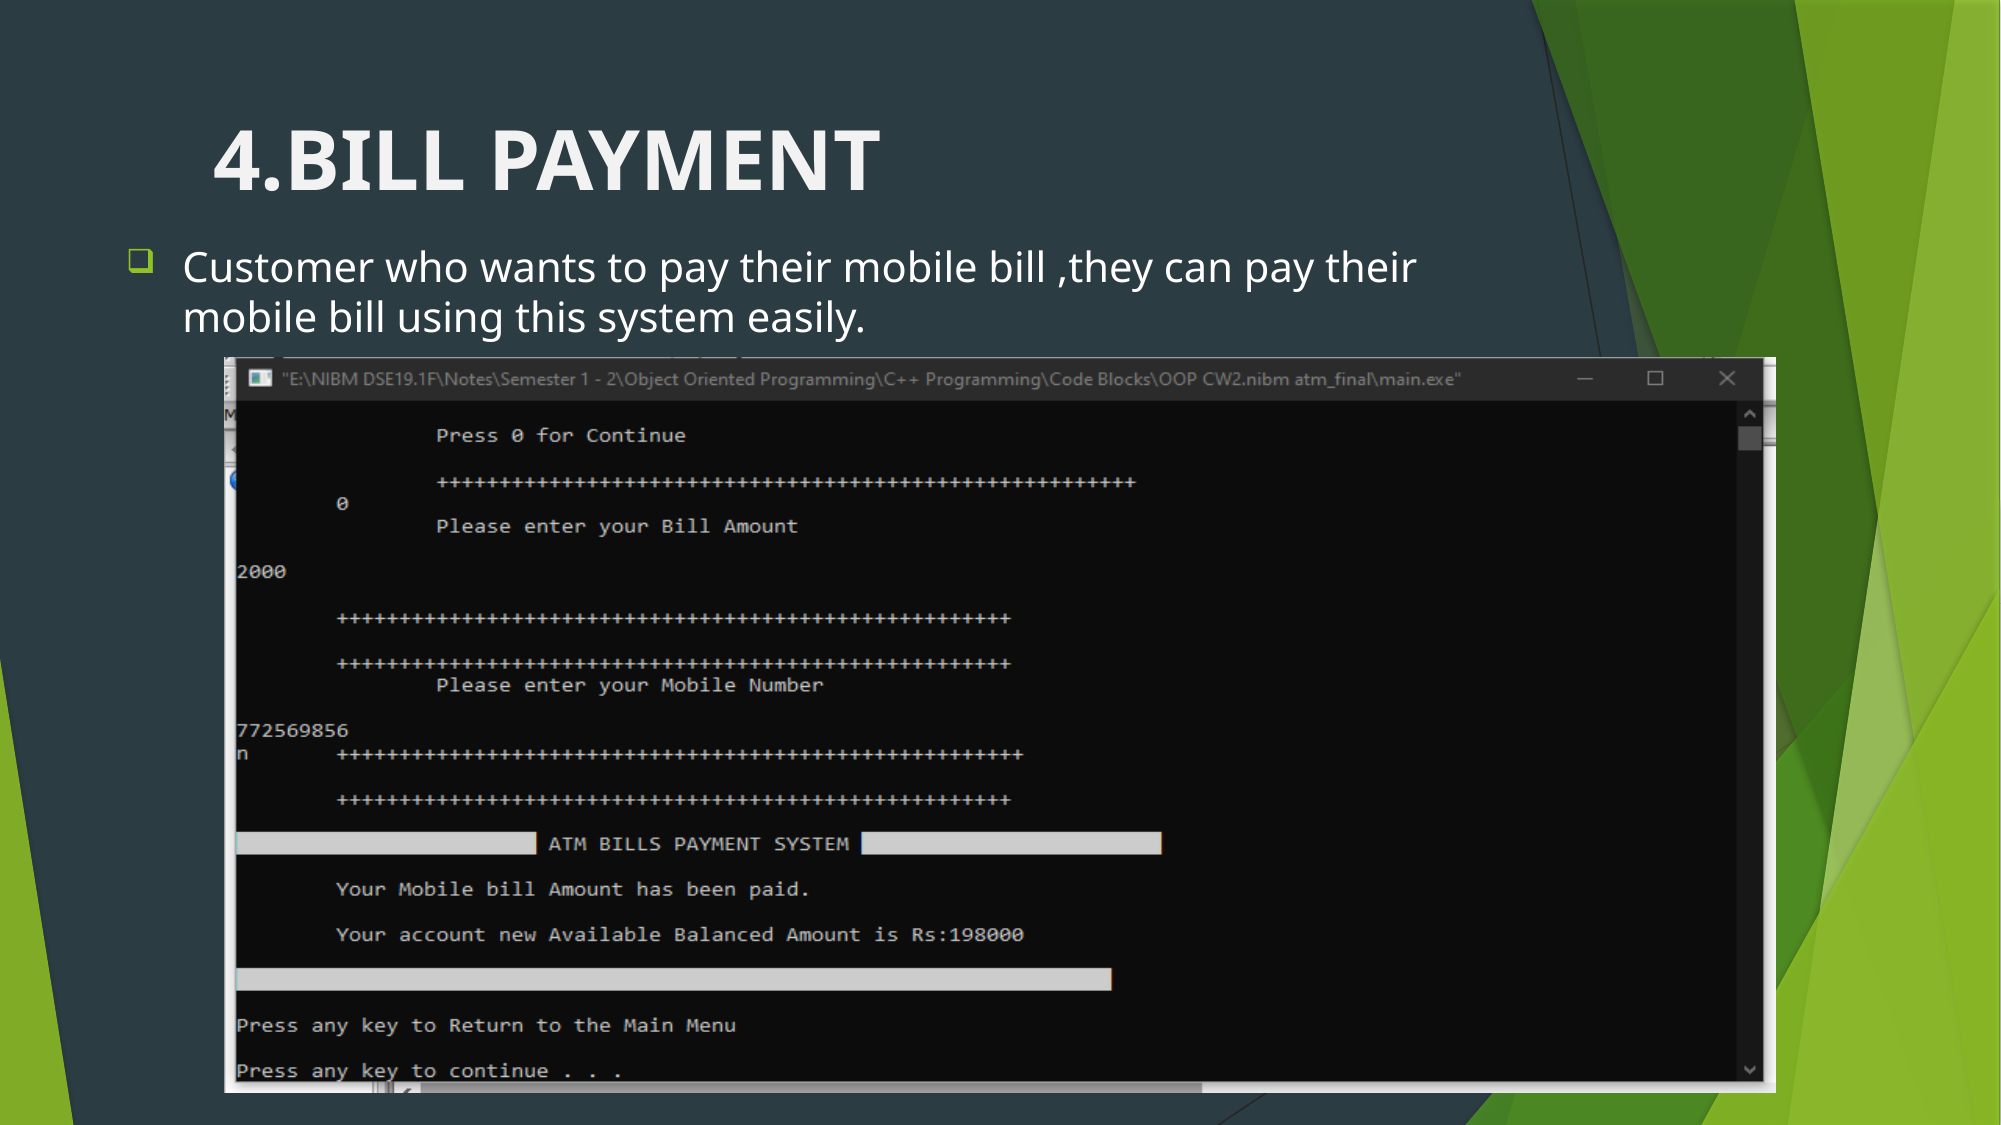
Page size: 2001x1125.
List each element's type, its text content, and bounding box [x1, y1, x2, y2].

picture [223, 357, 1777, 1093]
list Customer who wants to pay their mobile bill ,they can pay their mobile bill using this system easily. [111, 233, 1522, 400]
title 4.BILL PAYMENT [111, 99, 1522, 233]
